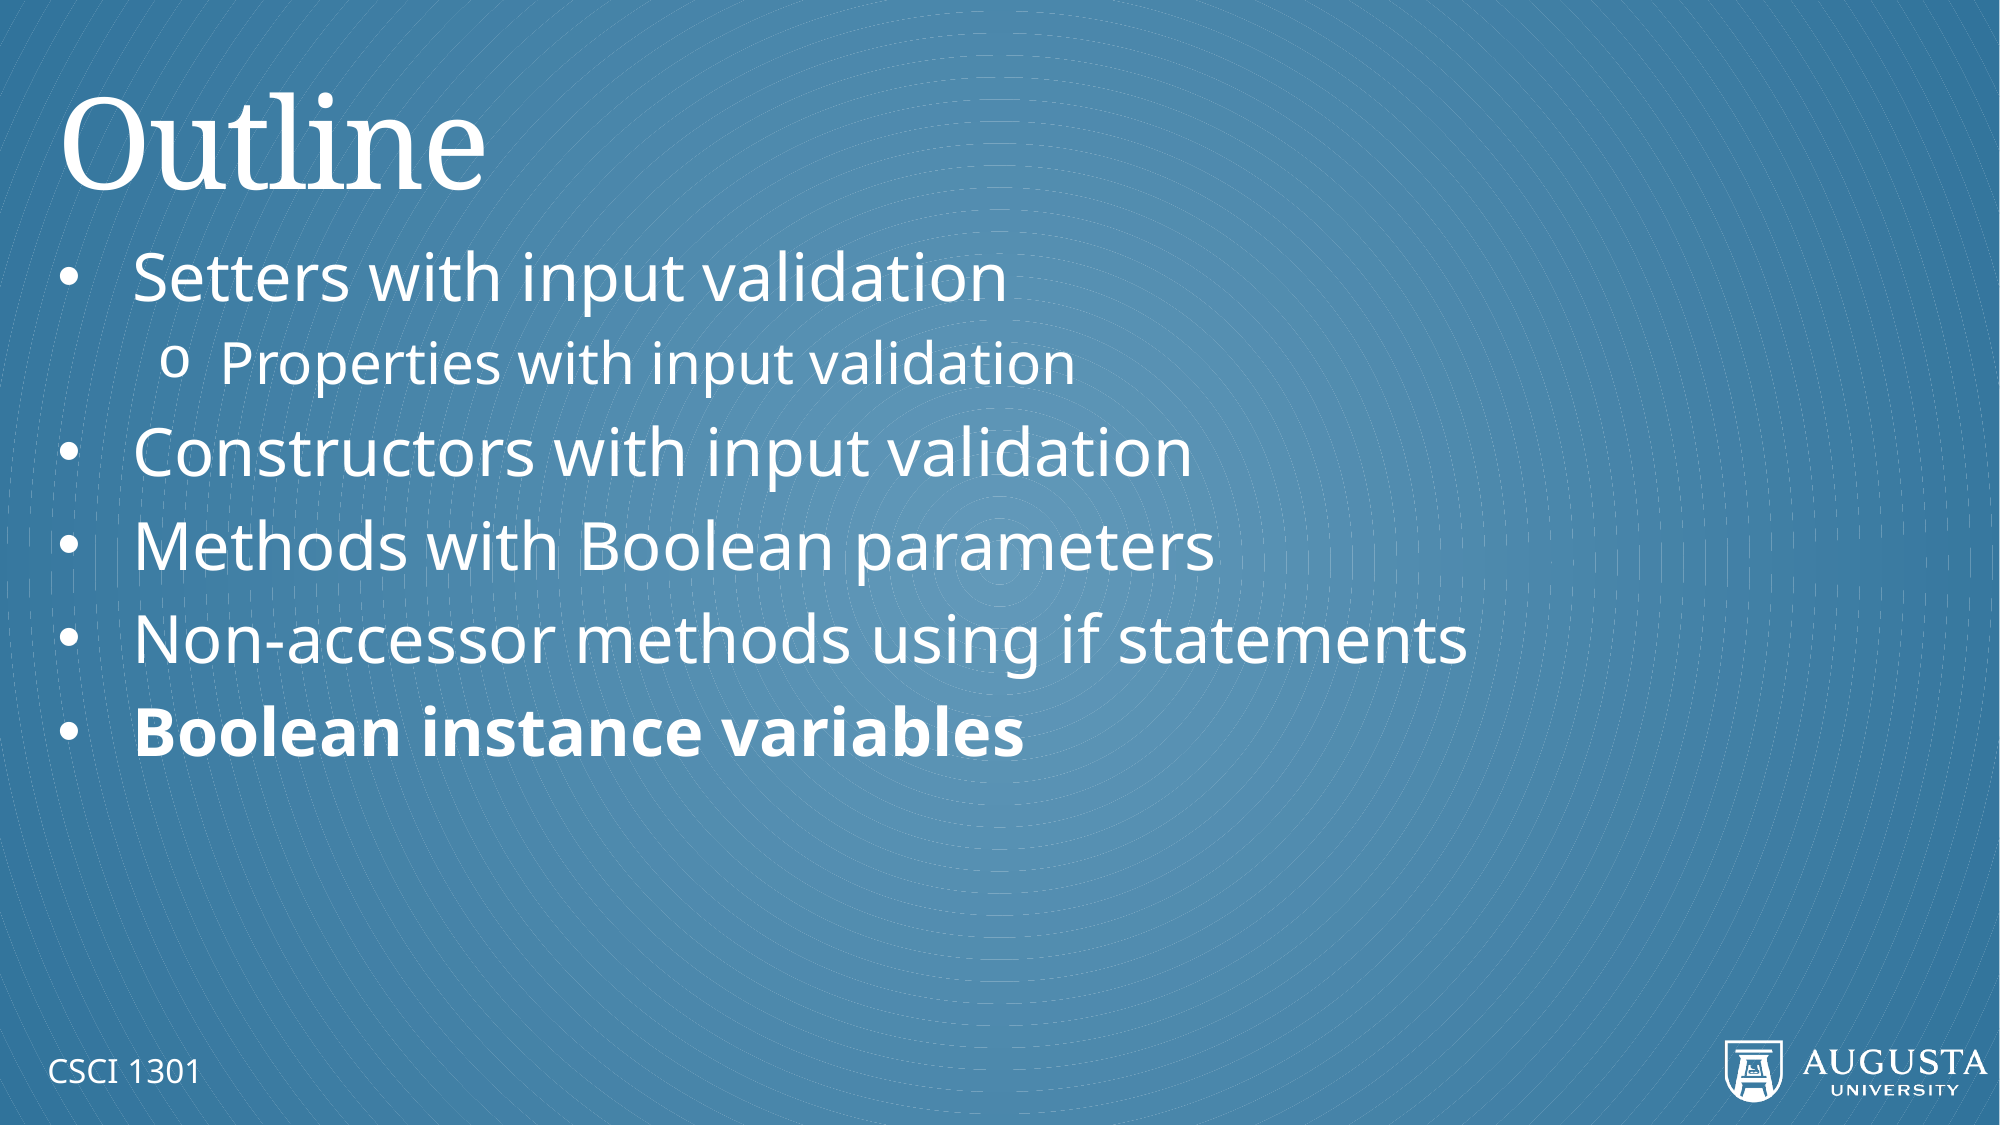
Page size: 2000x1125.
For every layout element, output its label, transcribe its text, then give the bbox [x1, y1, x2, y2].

title Outline [37, 37, 1963, 224]
footer CSCI 1301 [37, 1042, 660, 1103]
picture [1712, 999, 2000, 1125]
list Setters with input validation Properties with input validation Constructors with input validation Methods with Boolean parameters Non-accessor methods using if statements Boolean instance variables [37, 224, 1963, 1005]
